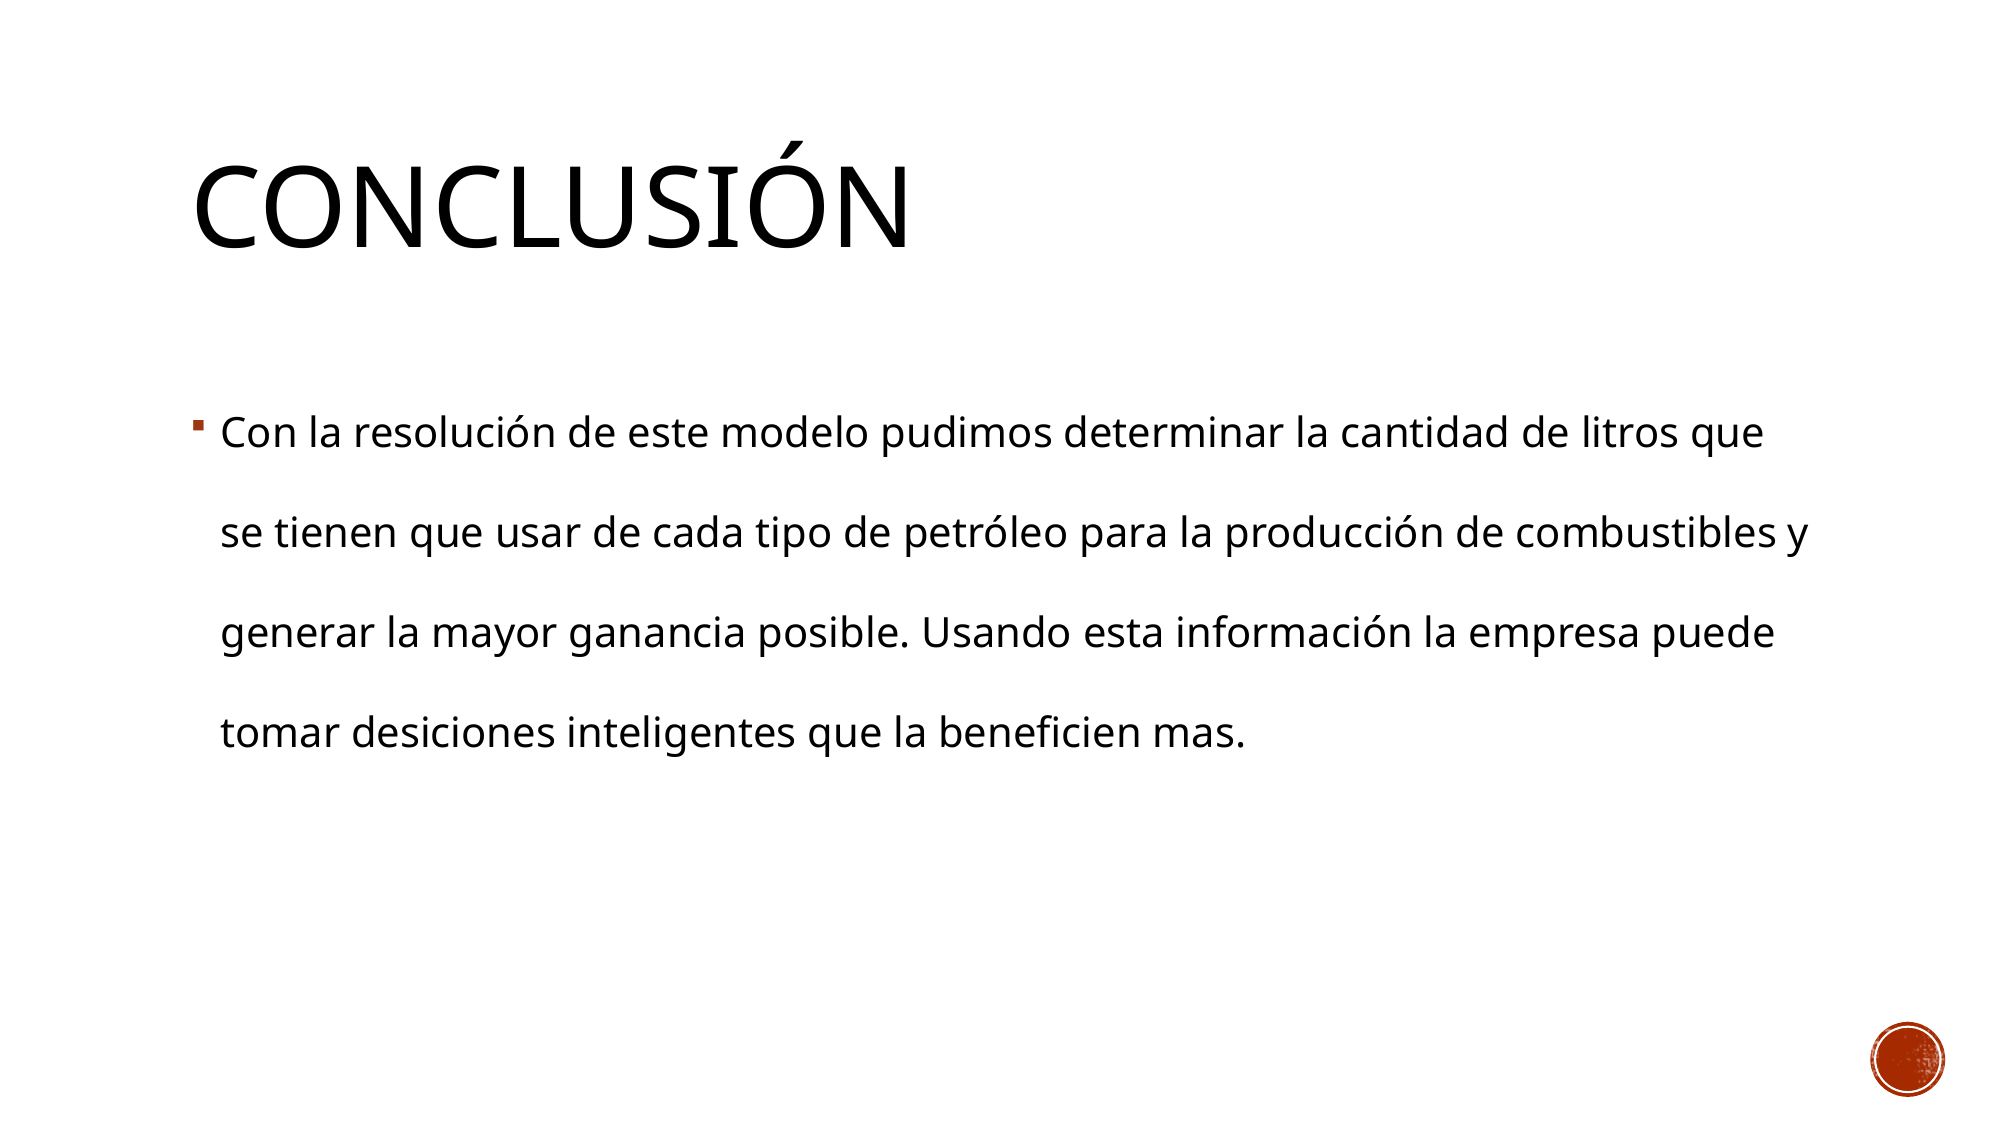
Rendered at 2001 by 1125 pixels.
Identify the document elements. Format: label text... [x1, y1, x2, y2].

title Conclusión [175, 79, 1826, 344]
list Con la resolución de este modelo pudimos determinar la cantidad de litros que se tienen que usar de cada tipo de petróleo para la producción de combustibles y generar la mayor ganancia posible. Usando esta información la empresa puede tomar desiciones inteligentes que la beneficien mas. [175, 348, 1826, 1013]
